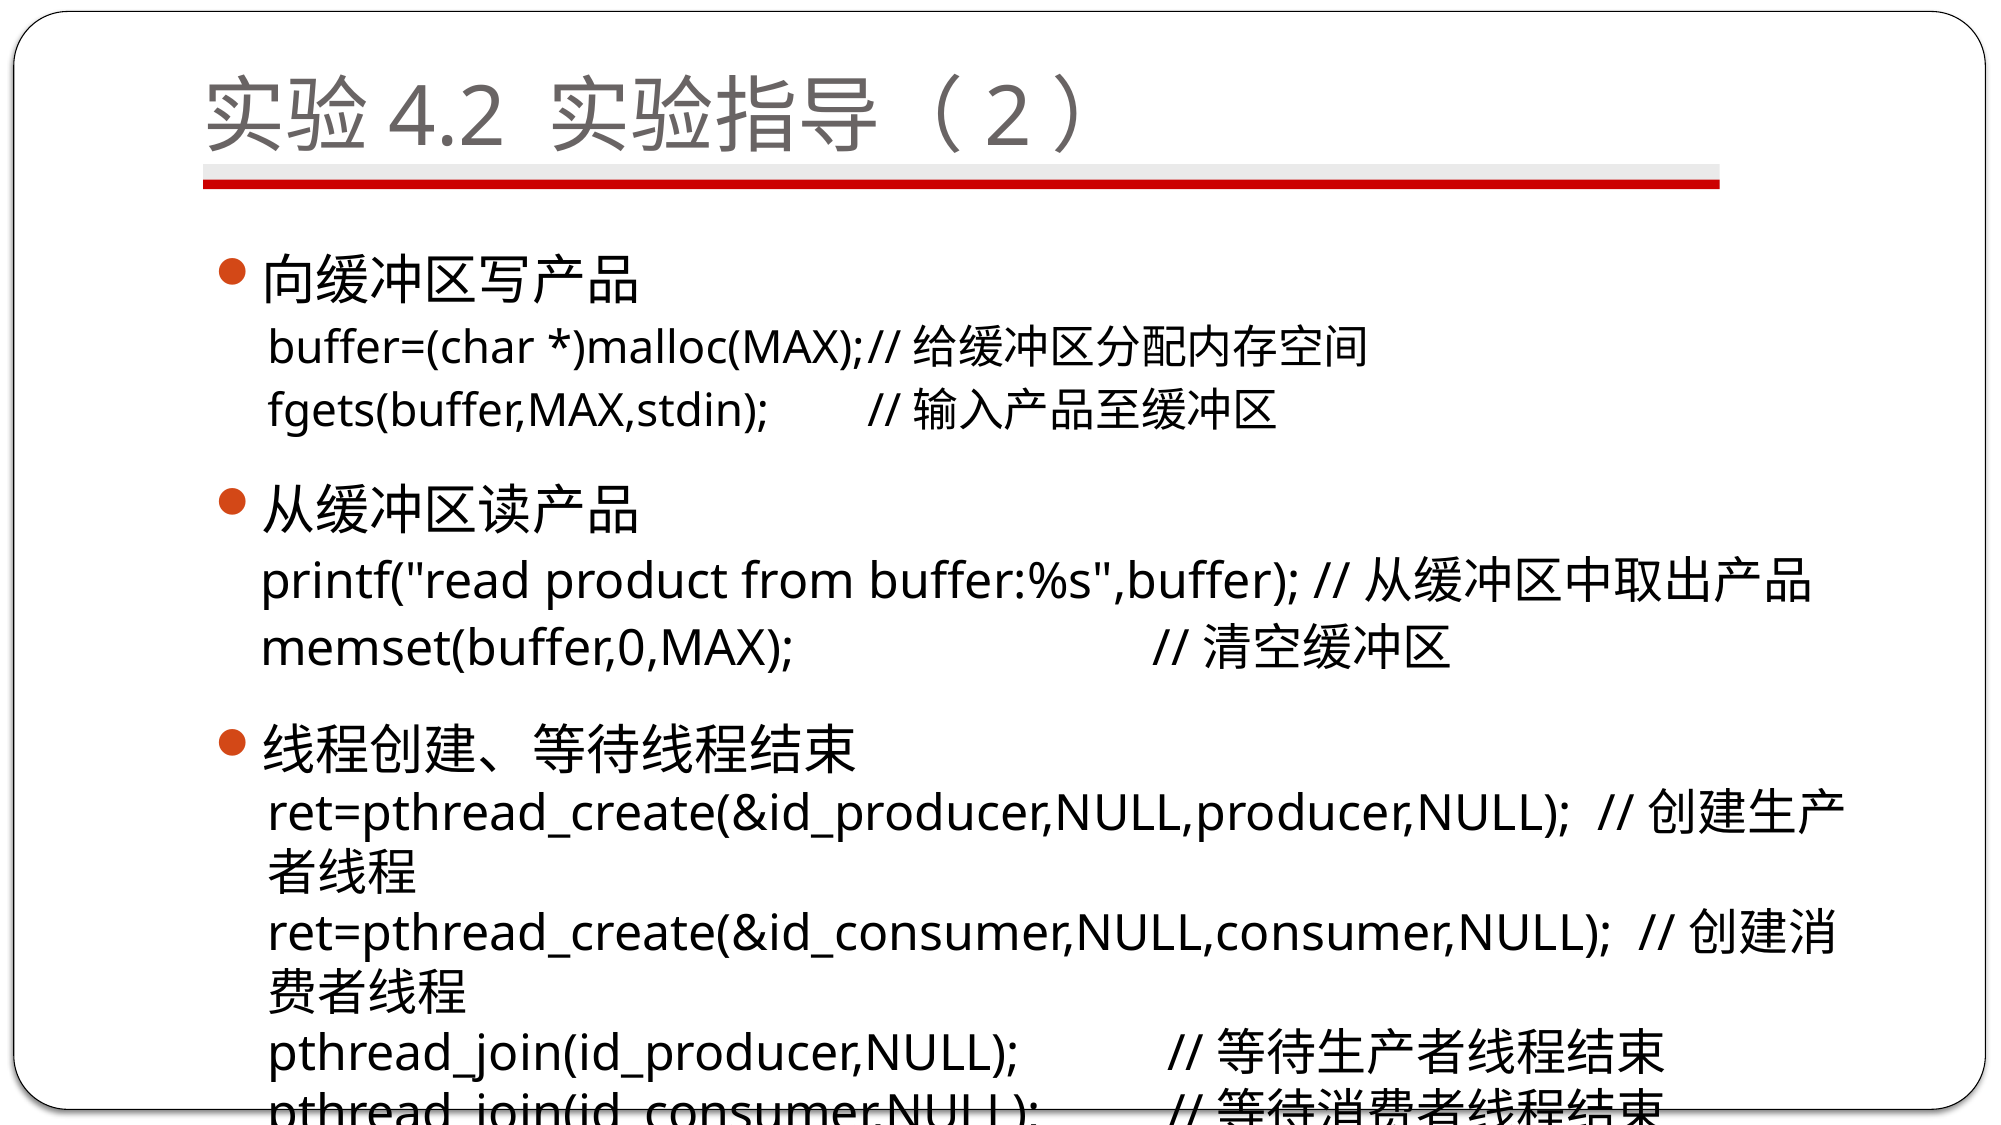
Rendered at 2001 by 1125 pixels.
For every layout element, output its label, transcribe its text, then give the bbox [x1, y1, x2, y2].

title 实验4.2 实验指导（2） [187, 70, 1879, 178]
list 向缓冲区写产品 buffer=(char *)malloc(MAX); //给缓冲区分配内存空间 fgets(buffer,MAX,stdin); //输入产品至缓冲区 从缓冲区读产品 printf("read product from buffer:%s",buffer); //从缓冲区中取出产品 memset(buffer,0,MAX); //清空缓冲区 线程创建、等待线程结束 ret=pthread_create(&id_producer,NULL,producer,NULL); //创建生产者线程 ret=pthread_create(&id_consumer,NULL,consumer,NULL); //创建消费者线程 pthread_join(id_producer,NULL); //等待生产者线程结束 pthread_join(id_consumer,NULL); //等待消费者线程结束 [200, 237, 1900, 1042]
